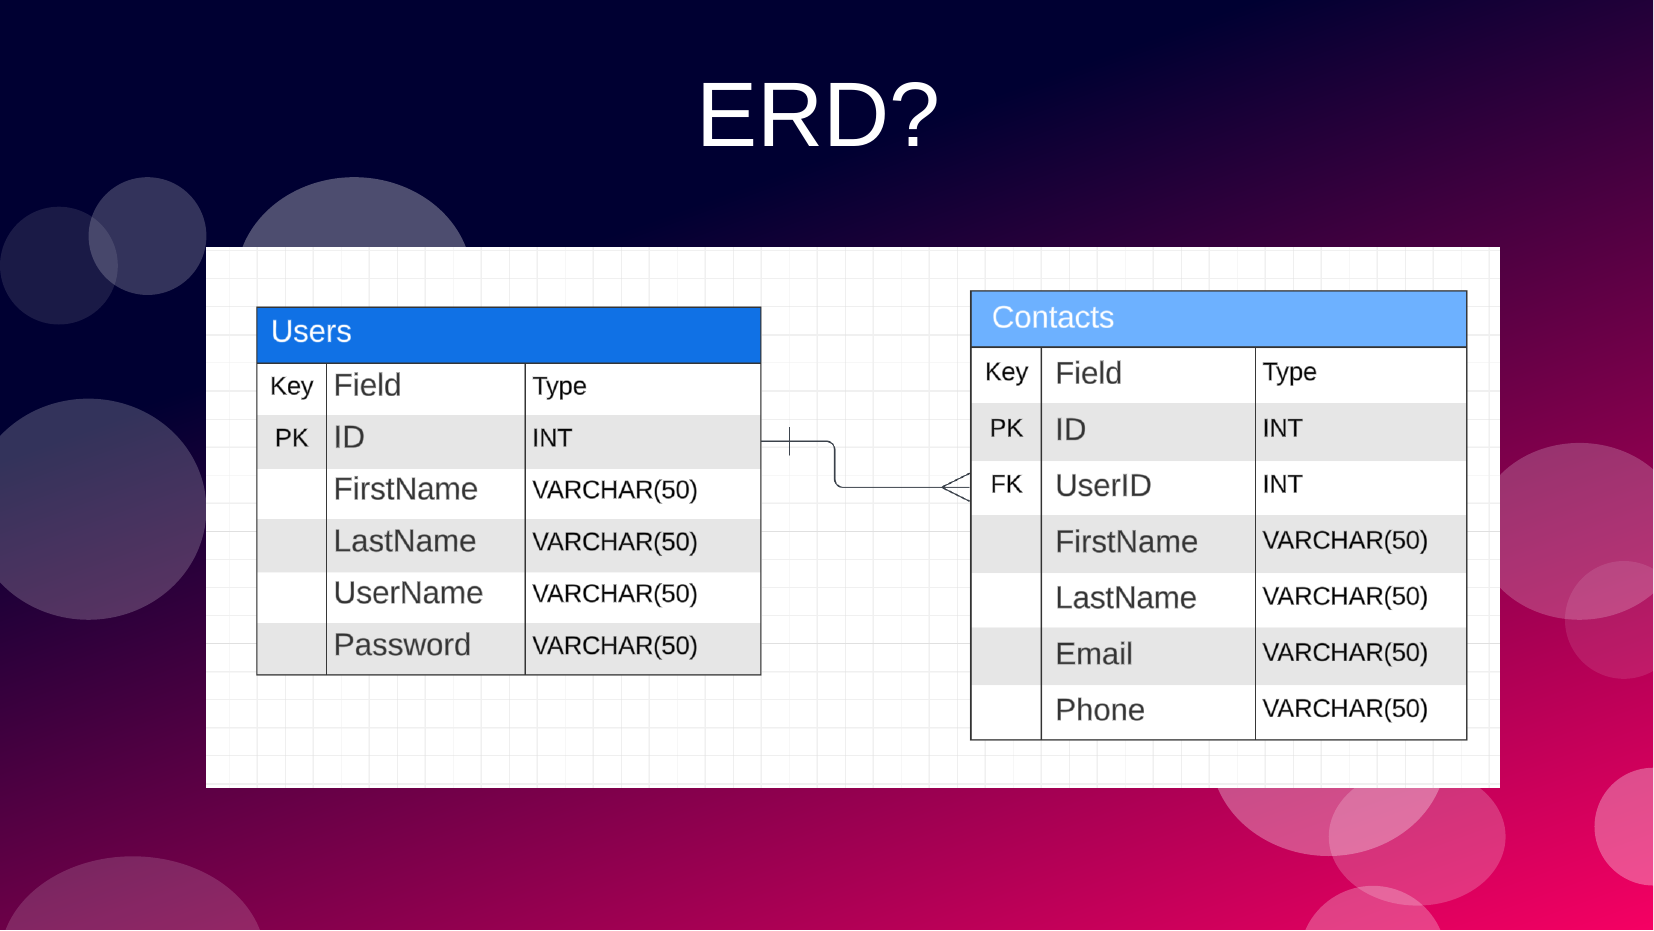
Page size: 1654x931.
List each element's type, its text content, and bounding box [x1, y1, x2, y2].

text_box ERD? [74, 32, 1563, 188]
picture [205, 247, 1501, 788]
